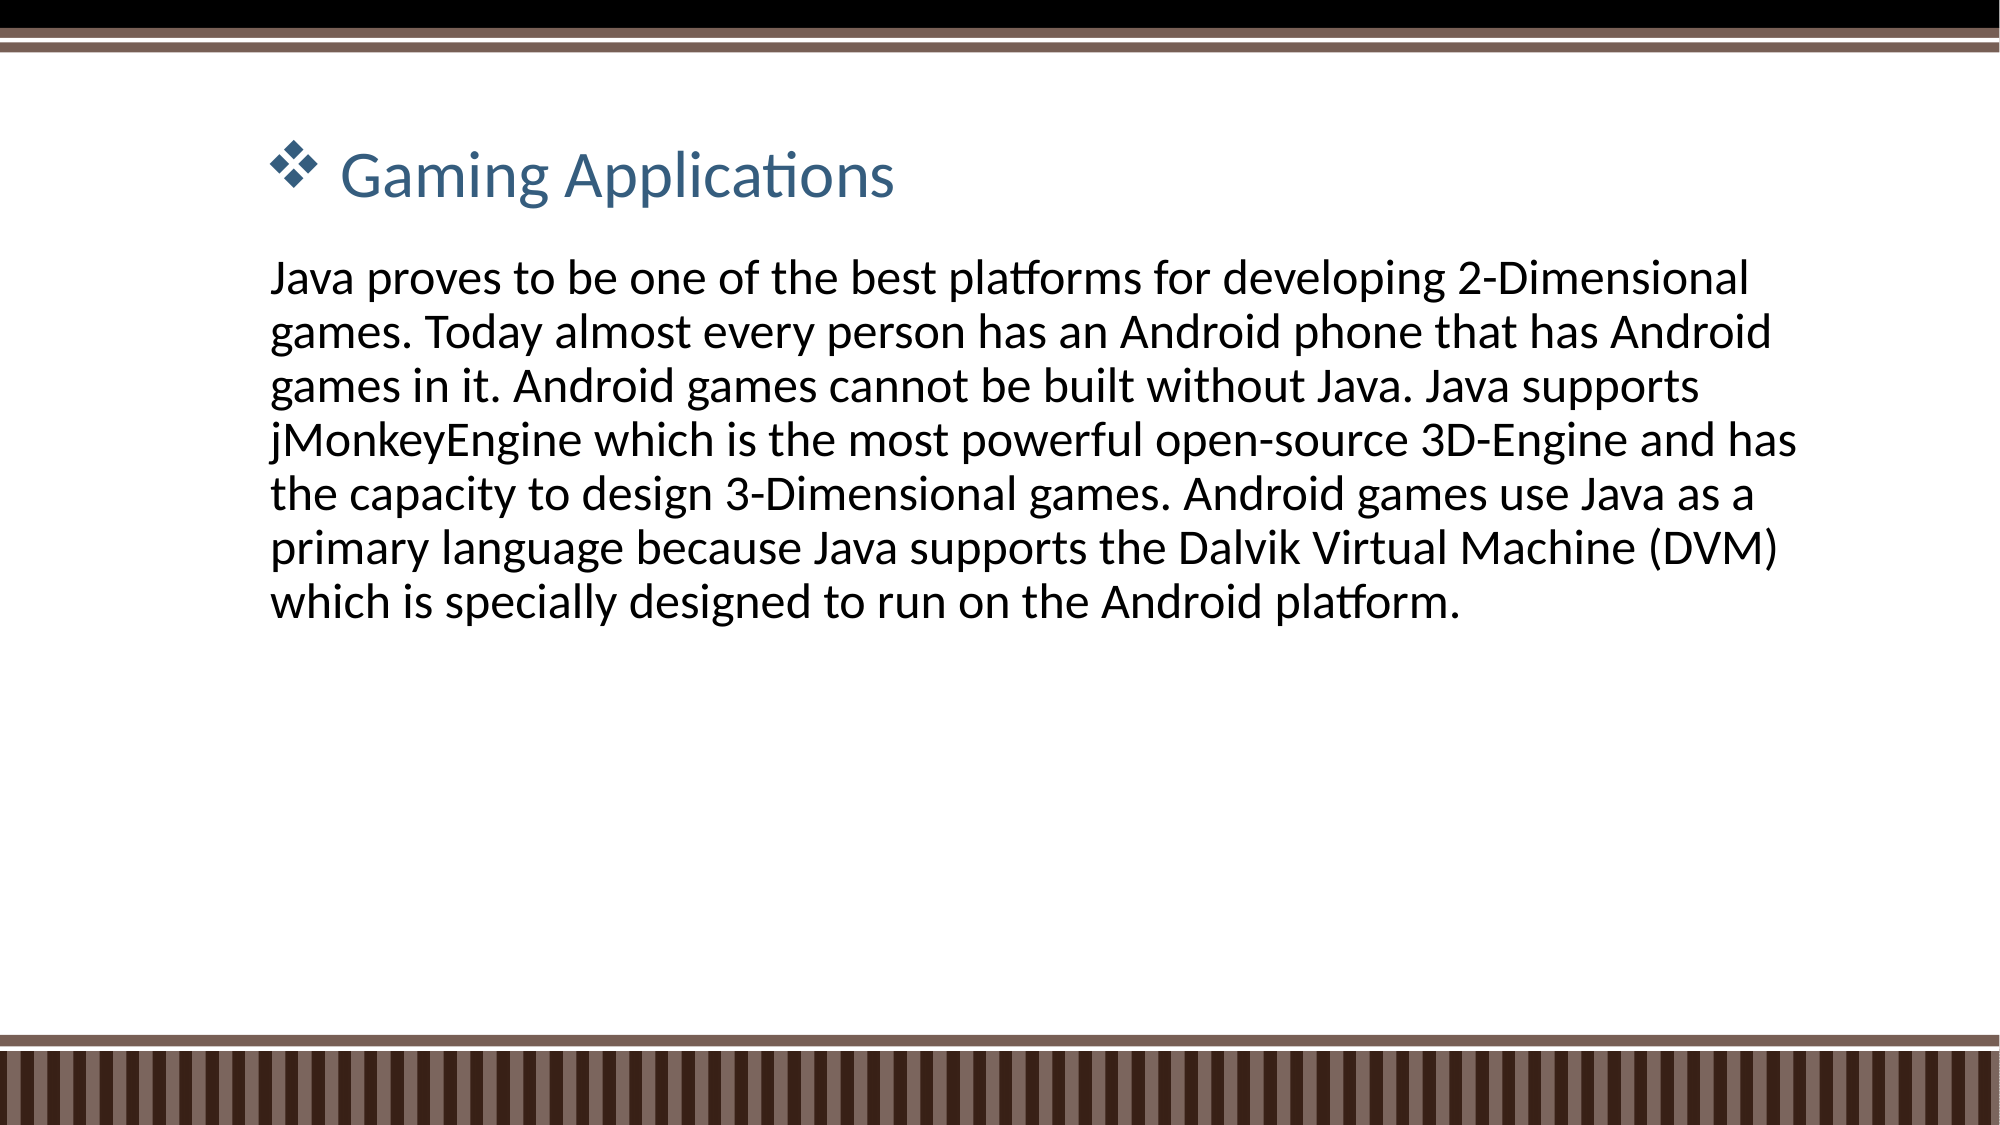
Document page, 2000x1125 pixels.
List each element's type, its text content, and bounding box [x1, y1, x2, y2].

title Gaming Applications [249, 99, 1750, 220]
list Java proves to be one of the best platforms for developing 2-Dimensional games. Today almost every person has an Android phone that has Android games in it. Android games cannot be built without Java. Java supports jMonkeyEngine which is the most powerful open-source 3D-Engine and has the capacity to design 3-Dimensional games. Android games use Java as a primary language because Java supports the Dalvik Virtual Machine (DVM) which is specially designed to run on the Android platform. [255, 243, 1821, 988]
